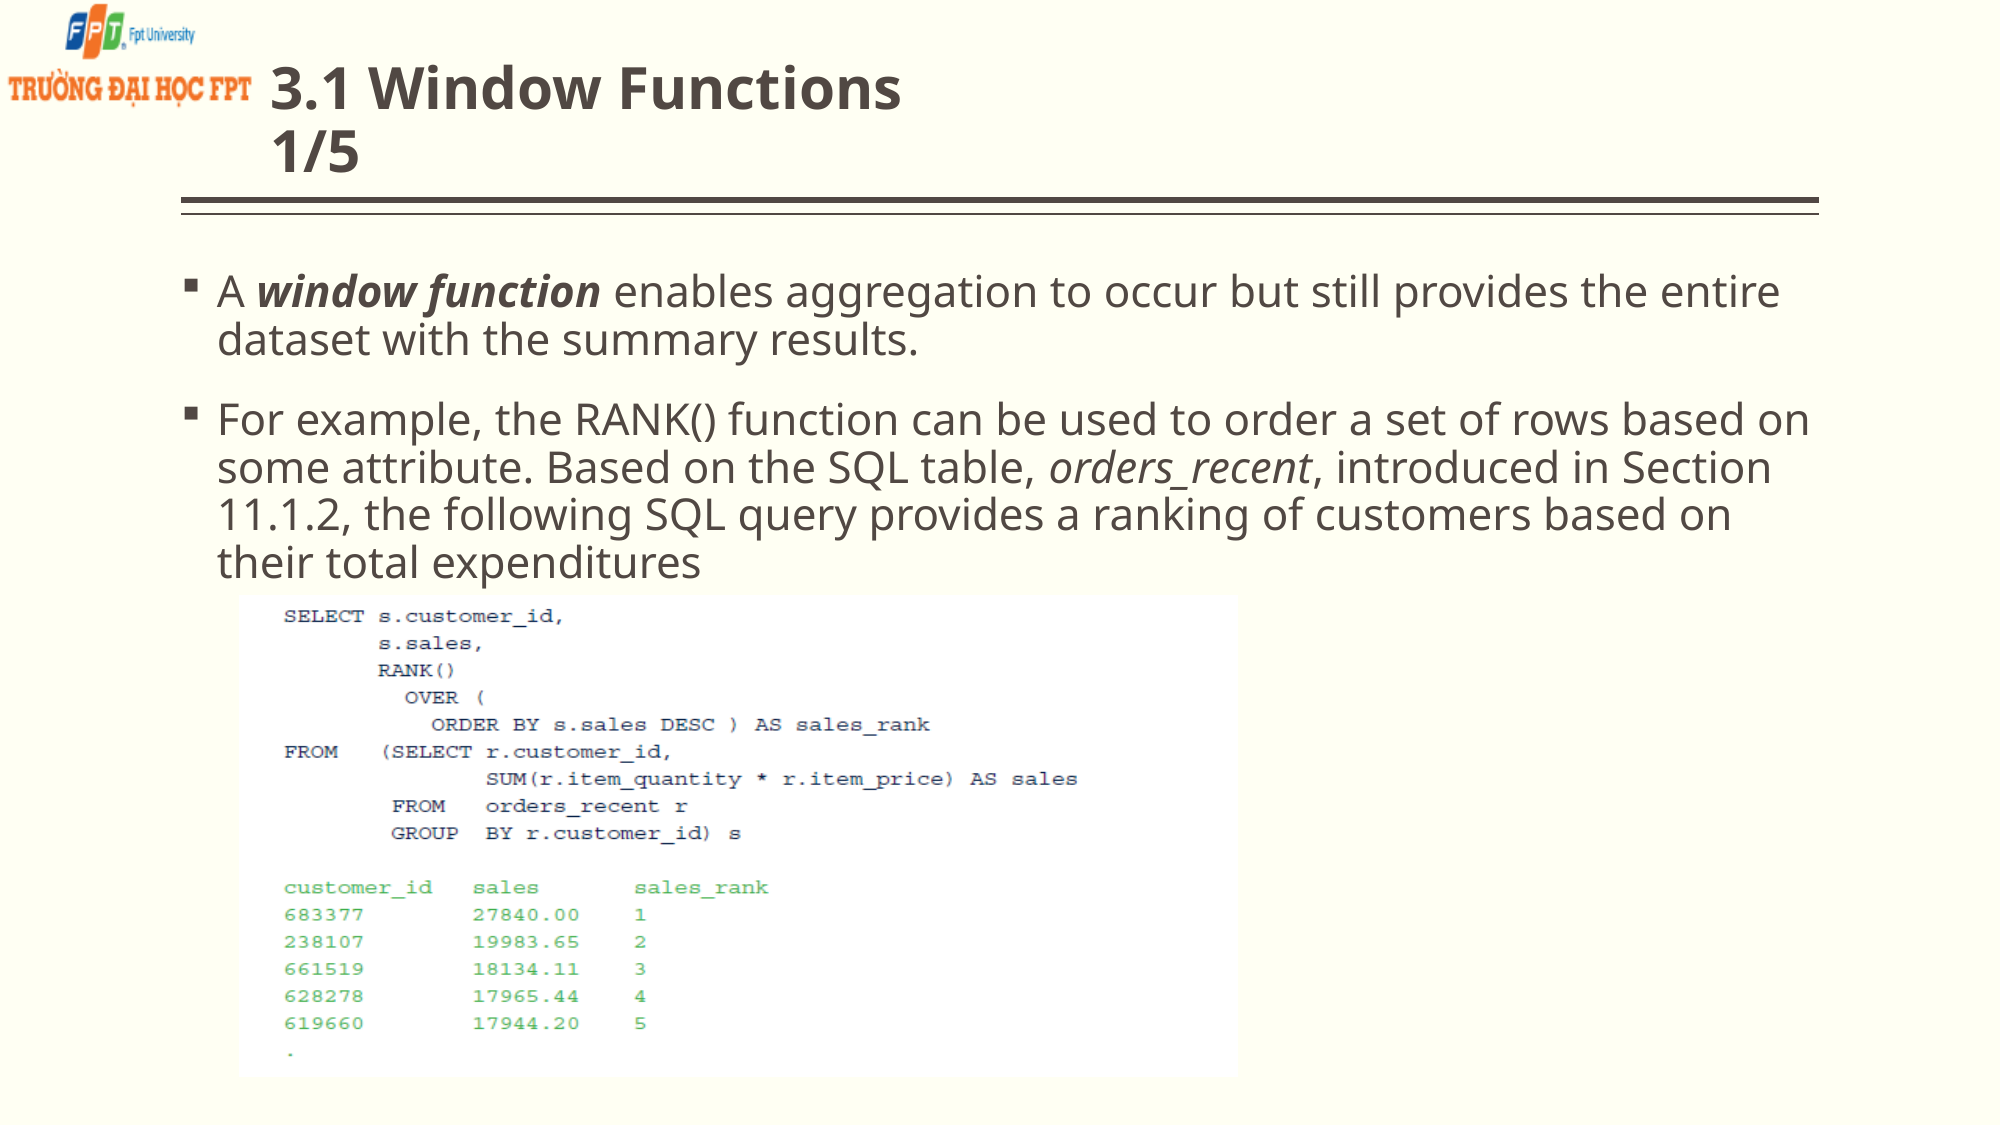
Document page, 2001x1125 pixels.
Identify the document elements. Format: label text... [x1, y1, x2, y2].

picture [0, 0, 272, 121]
picture [239, 595, 1238, 1077]
title 3.1 Window Functions 1/5 [270, 12, 1819, 193]
list A window function enables aggregation to occur but still provides the entire dataset with the summary results. For example, the RANK() function can be used to order a set of rows based on some attribute. Based on the SQL table, orders_recent, introduced in Section 11.1.2, the following SQL query provides a ranking of customers based on their total expenditures [181, 262, 1819, 596]
